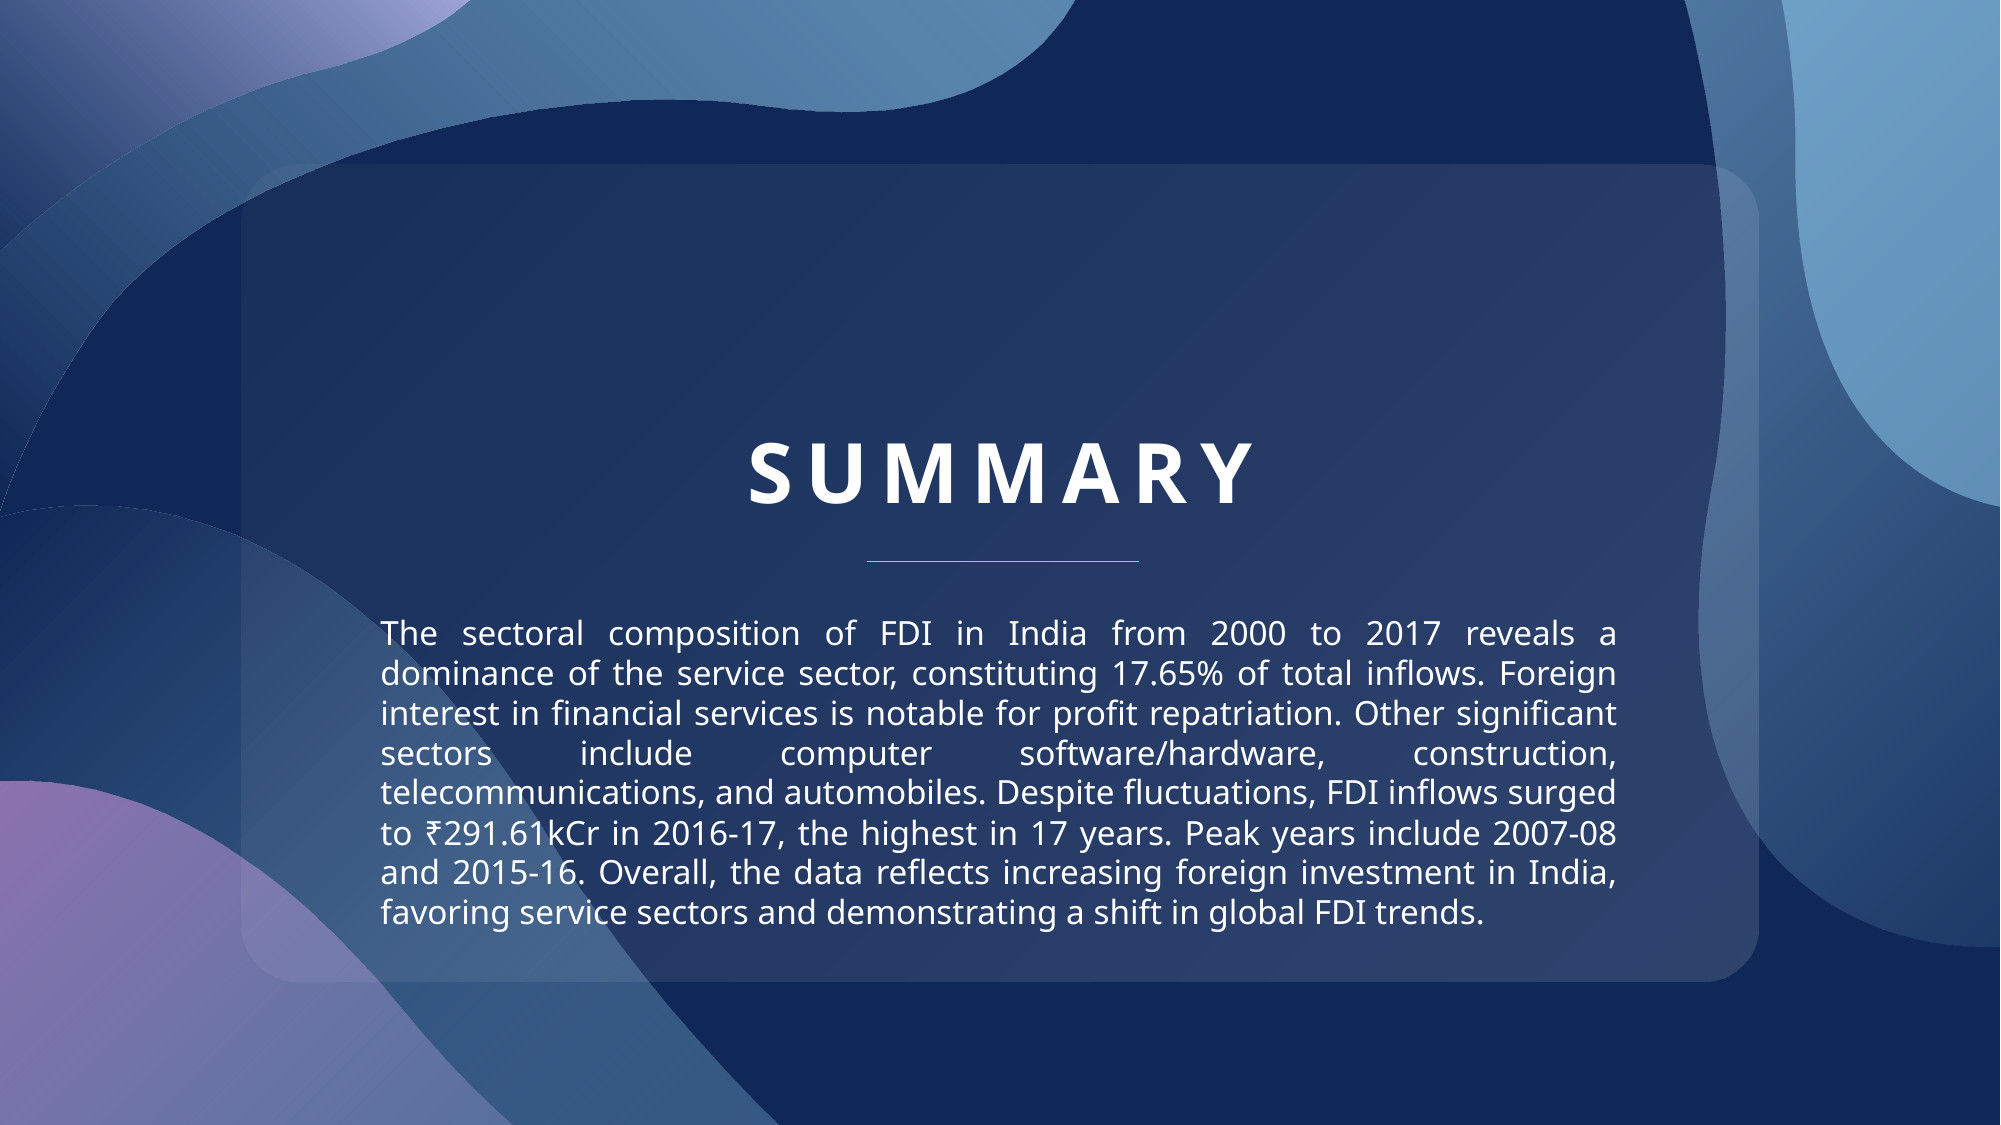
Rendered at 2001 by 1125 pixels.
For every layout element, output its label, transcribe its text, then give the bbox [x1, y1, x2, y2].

title SUMMARY [365, 353, 1635, 530]
subtitle The sectoral composition of FDI in India from 2000 to 2017 reveals a dominance of the service sector, constituting 17.65% of total inflows. Foreign interest in financial services is notable for profit repatriation. Other significant sectors include computer software/hardware, construction, telecommunications, and automobiles. Despite fluctuations, FDI inflows surged to ₹291.61kCr in 2016-17, the highest in 17 years. Peak years include 2007-08 and 2015-16. Overall, the data reflects increasing foreign investment in India, favoring service sectors and demonstrating a shift in global FDI trends. [365, 604, 1635, 791]
